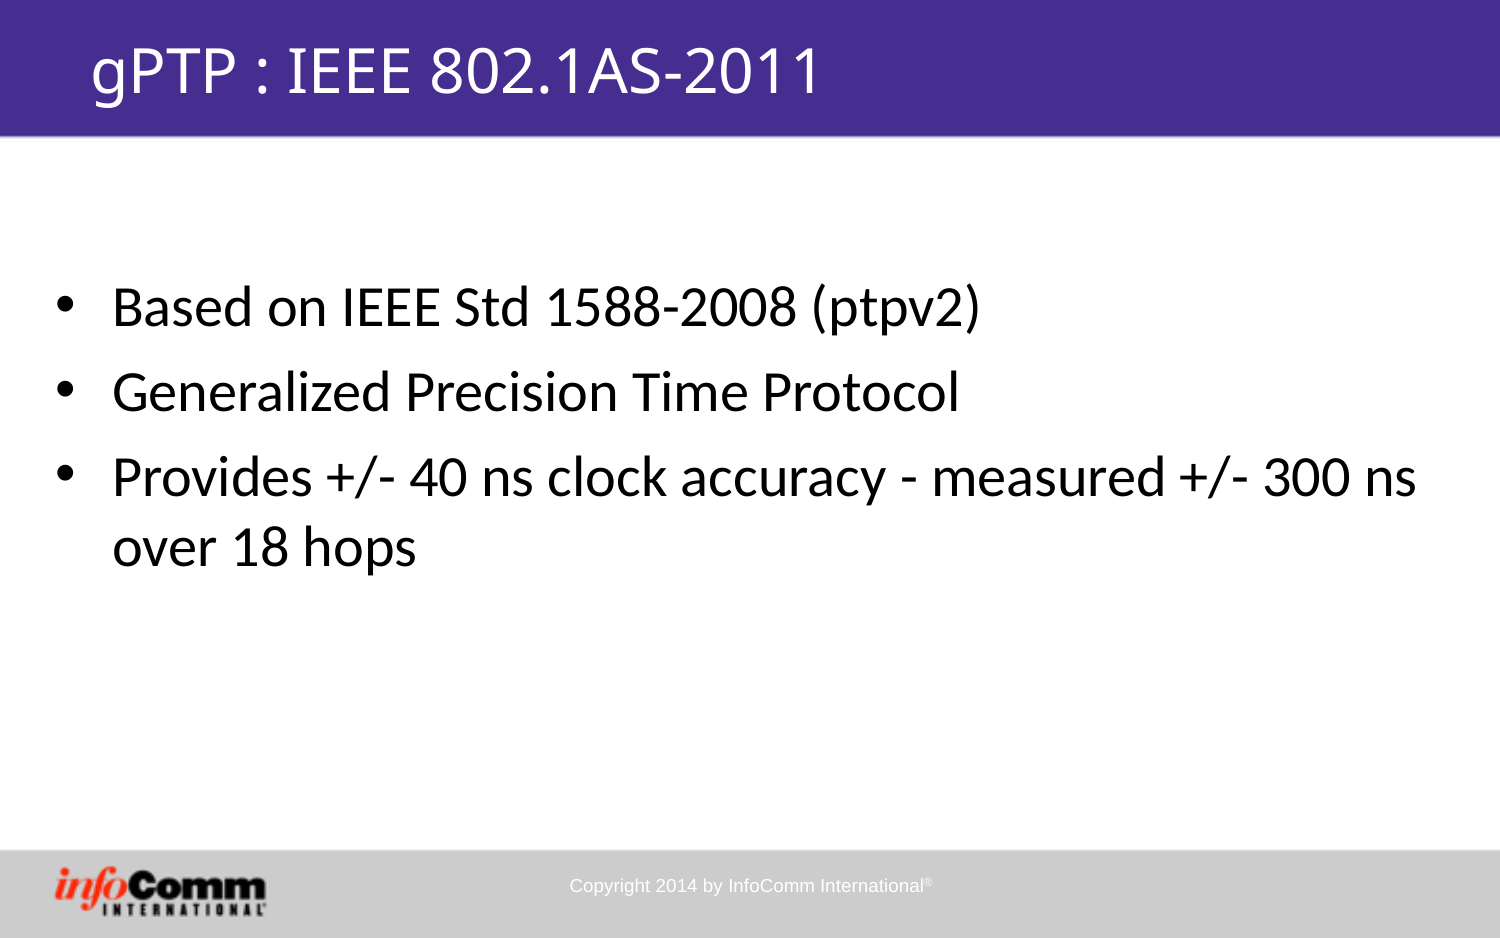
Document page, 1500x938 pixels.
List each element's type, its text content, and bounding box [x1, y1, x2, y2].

text_box Based on IEEE Std 1588-2008 (ptpv2) Generalized Precision Time Protocol Provides +/- 40 ns clock accuracy - measured +/- 300 ns over 18 hops [48, 261, 1452, 748]
text_box Copyright 2014 by InfoComm International® [512, 871, 990, 897]
picture [0, 0, 1500, 938]
title gPTP : IEEE 802.1AS-2011 [74, 0, 1426, 138]
